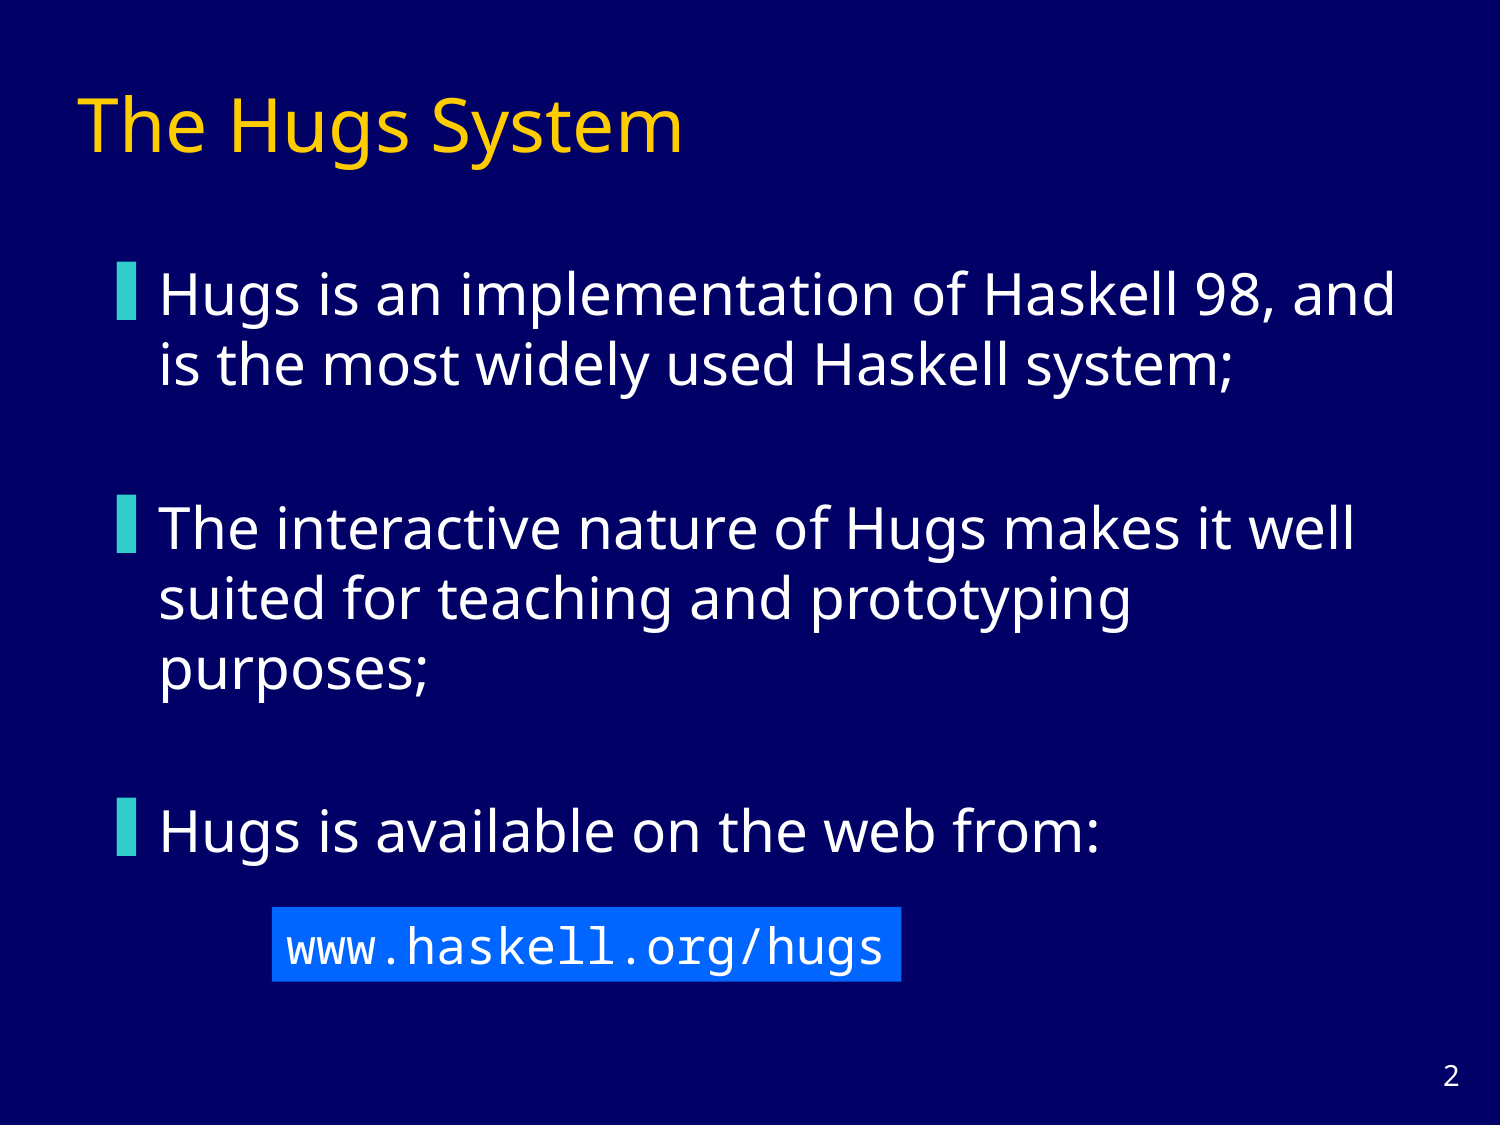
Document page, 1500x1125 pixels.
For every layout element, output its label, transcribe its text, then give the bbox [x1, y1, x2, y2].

list Hugs is an implementation of Haskell 98, and is the most widely used Haskell system; The interactive nature of Hugs makes it well suited for teaching and prototyping purposes; Hugs is available on the web from: [87, 249, 1430, 907]
text_box www.haskell.org/hugs [271, 906, 902, 982]
slide_number 1 [1374, 1049, 1476, 1101]
title The Hugs System [62, 62, 1338, 176]
